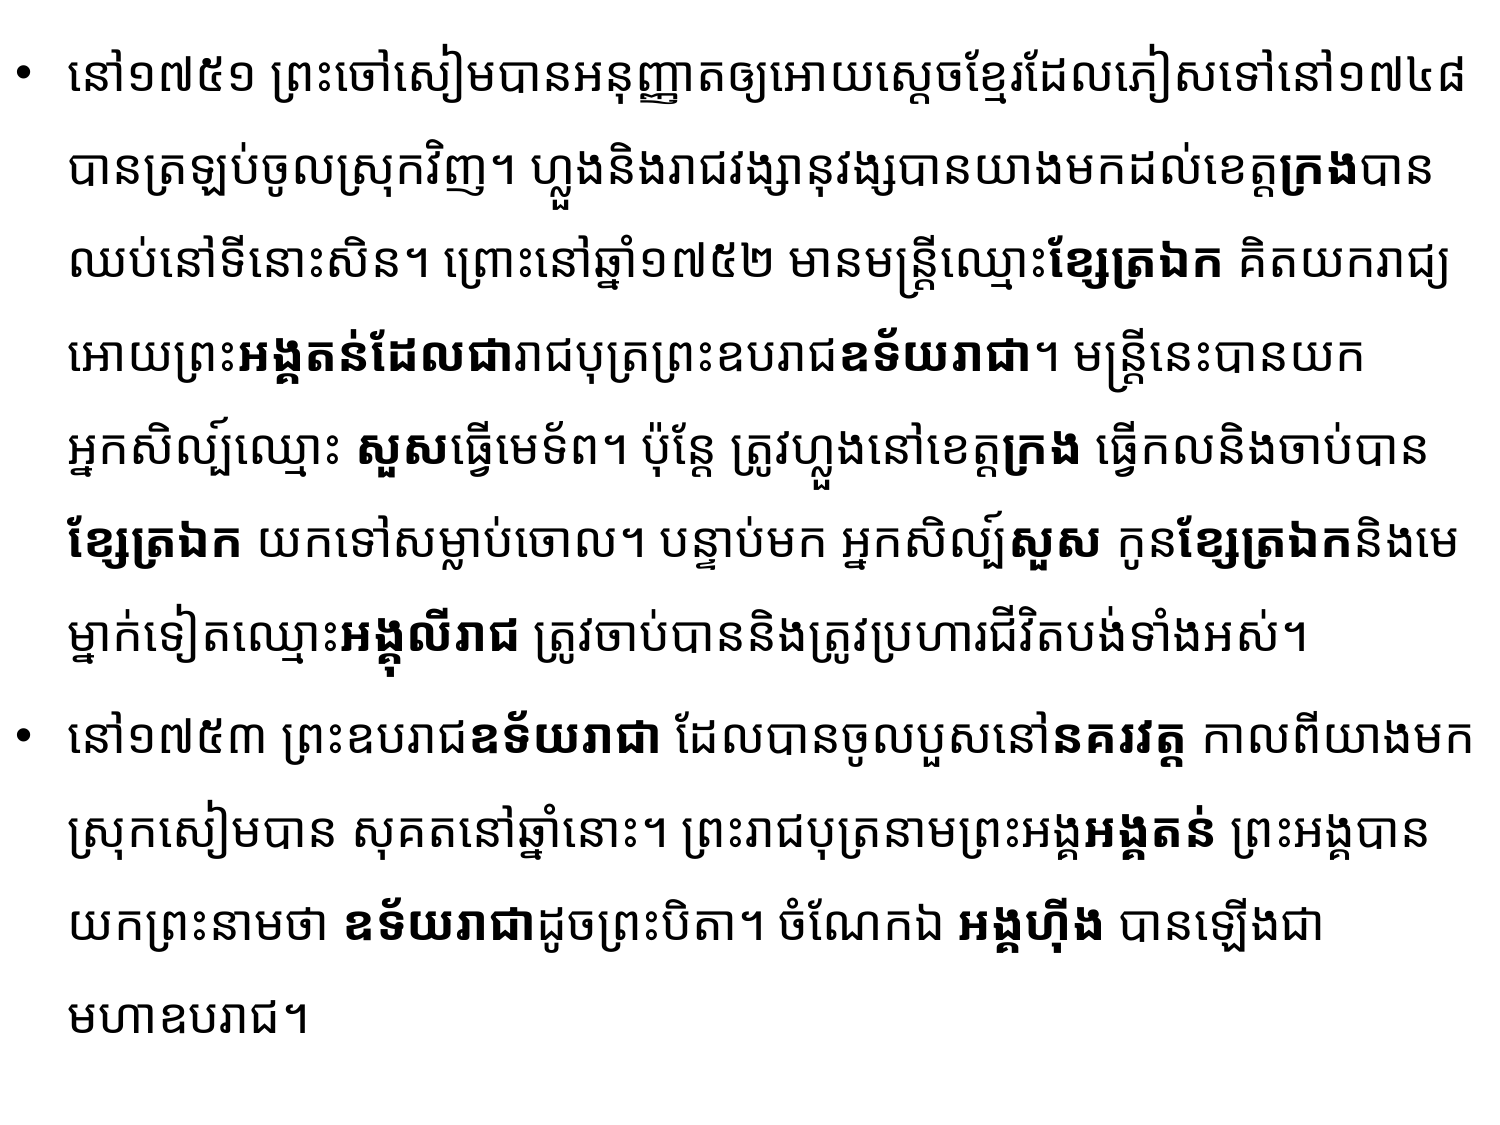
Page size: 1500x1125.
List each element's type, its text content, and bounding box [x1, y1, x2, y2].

list នៅ១៧៥១ ព្រះចៅសៀមបានអនុញ្ញាតឲ្យអោយស្តេចខ្មែរដែលភៀសទៅនៅ១៧៤៨ បានត្រឡប់ចូល​ស្រុក​វិញ។ ហ្លួងនិងរាជវង្សានុវង្សបានយាងមកដល់ខេត្តក្រងបានឈប់នៅទីនោះសិន។ ព្រោះនៅឆ្នាំ១៧៥២ មានមន្ត្រីឈ្មោះខ្សែត្រឯក គិតយករាជ្យអោយព្រះអង្គតន់ដែលជារាជបុត្រព្រះឧបរាជឧទ័យរាជា។ មន្រ្តីនេះបាន​យកអ្នកសិល្ប៍ឈ្មោះ សួសធ្វើមេទ័ព។ ប៉ុន្តែ ត្រូវហ្លួងនៅខេត្តក្រង ធ្វើកលនិងចាប់បានខ្សែត្រឯក យក​ទៅ​សម្លាប់​ចោល។ បន្ទាប់មក អ្នកសិល្ប៍សួស កូនខ្សែត្រឯកនិងមេម្នាក់ទៀតឈ្មោះអង្គុលីរាជ ត្រូវចាប់បាននិងត្រូវ​ប្រហារ​ជីវិតបង់ទាំងអស់។ នៅ១៧៥៣ ព្រះឧបរាជឧទ័យរាជា ដែលបានចូលបួសនៅនគរវត្ត កាលពីយាងមក​ស្រុកសៀម​បាន សុគត​នៅឆ្នាំនោះ។ ព្រះរាជបុត្រនាមព្រះអង្គអង្គតន់ ព្រះអង្គបានយកព្រះនាមថា ឧទ័យរាជាដូចព្រះបិតា។ ចំណែក​ឯ អង្គហ៊ីង បានឡើងជាមហាឧបរាជ។ [0, 0, 1500, 1125]
